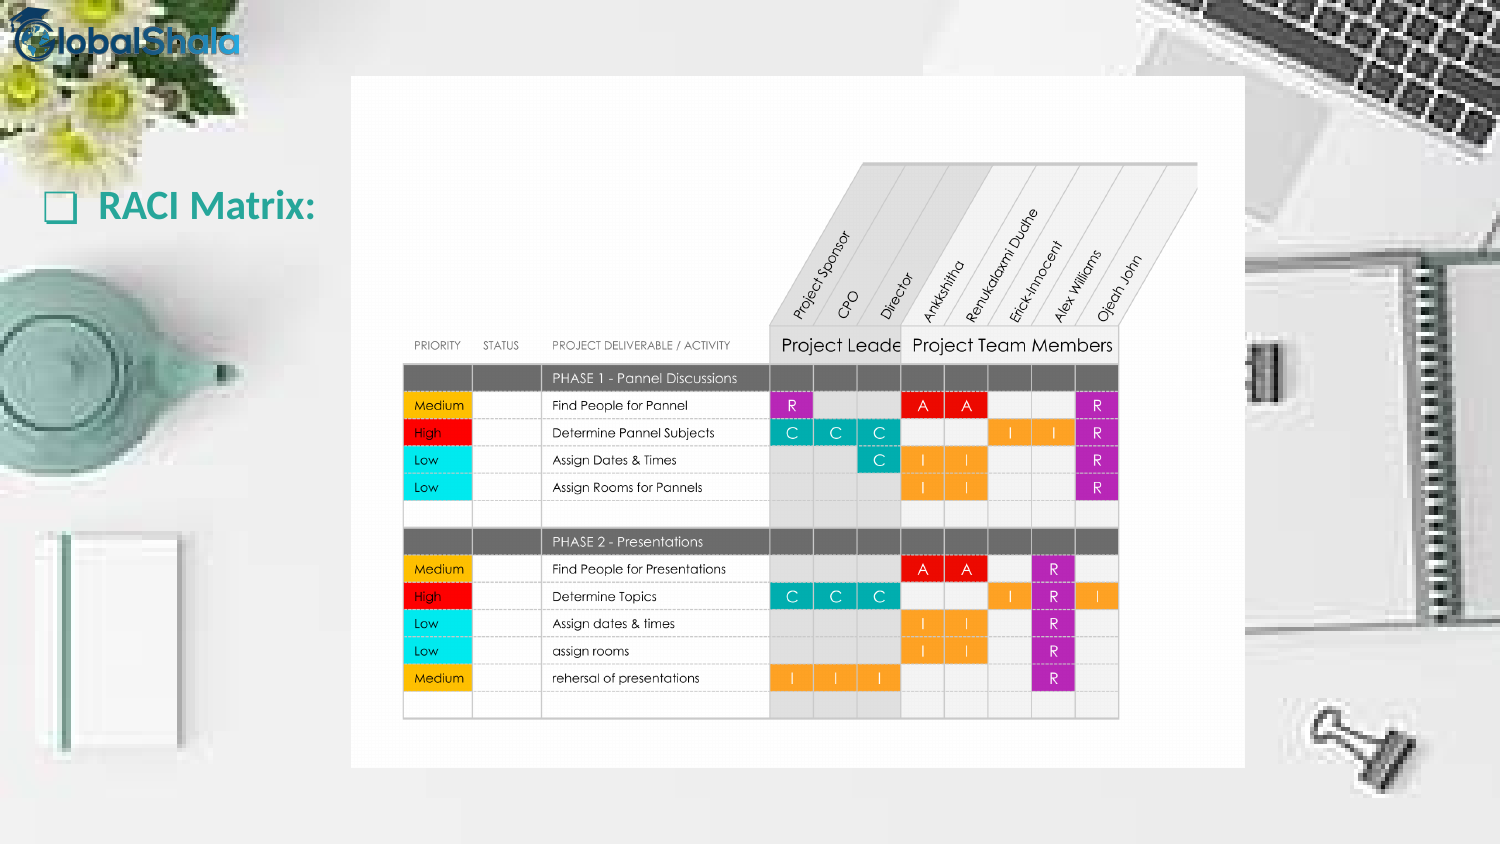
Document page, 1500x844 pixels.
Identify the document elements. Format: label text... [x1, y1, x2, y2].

picture [0, 0, 1500, 844]
text_box RACI Matrix: [27, 170, 345, 236]
